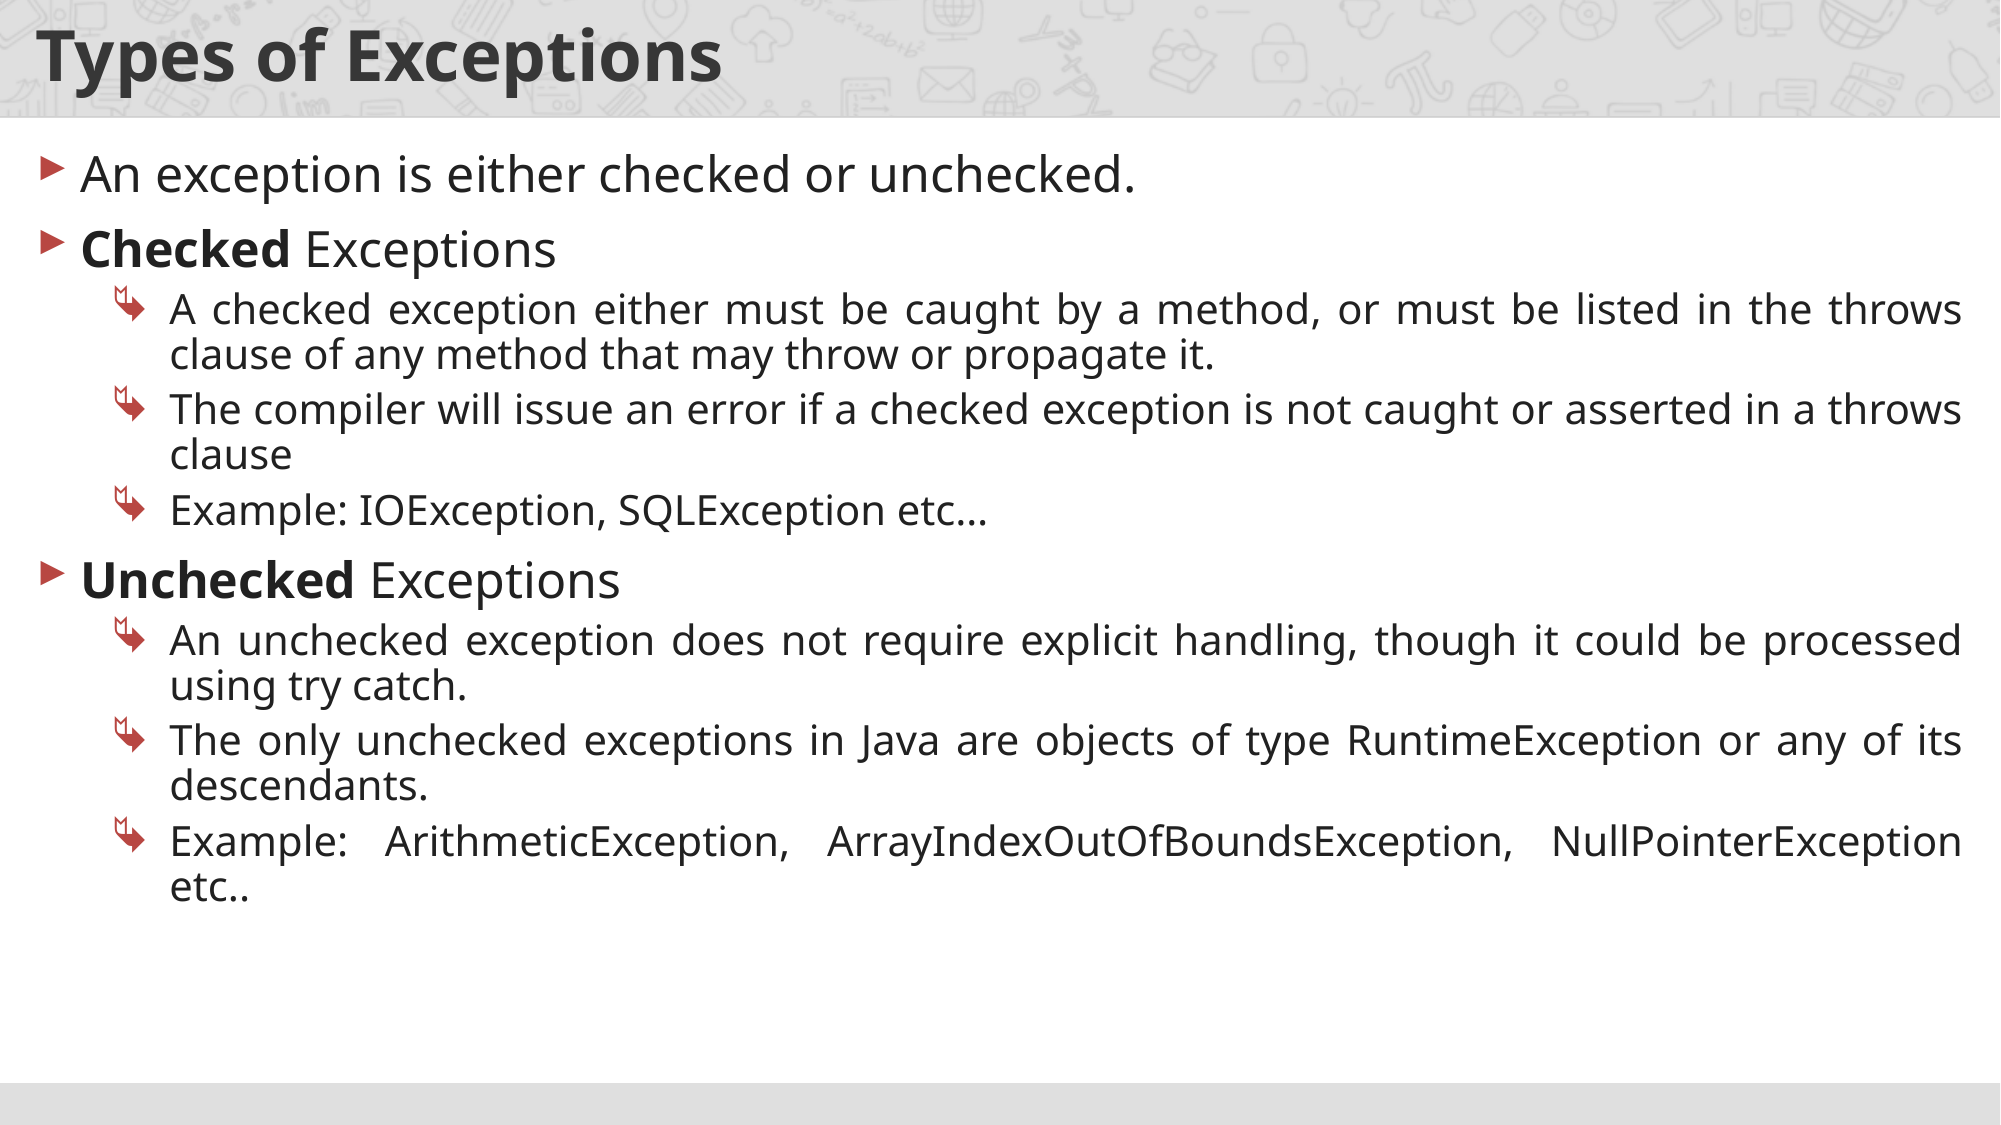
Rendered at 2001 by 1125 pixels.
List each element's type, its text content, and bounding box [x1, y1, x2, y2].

title Types of Exceptions [0, 0, 2000, 117]
list An exception is either checked or unchecked. Checked Exceptions A checked exception either must be caught by a method, or must be listed in the throws clause of any method that may throw or propagate it. The compiler will issue an error if a checked exception is not caught or asserted in a throws clause Example: IOException, SQLException etc… Unchecked Exceptions An unchecked exception does not require explicit handling, though it could be processed using try catch. The only unchecked exceptions in Java are objects of type RuntimeException or any of its descendants. Example: ArithmeticException, ArrayIndexOutOfBoundsException, NullPointerException etc.. [21, 141, 1979, 1078]
